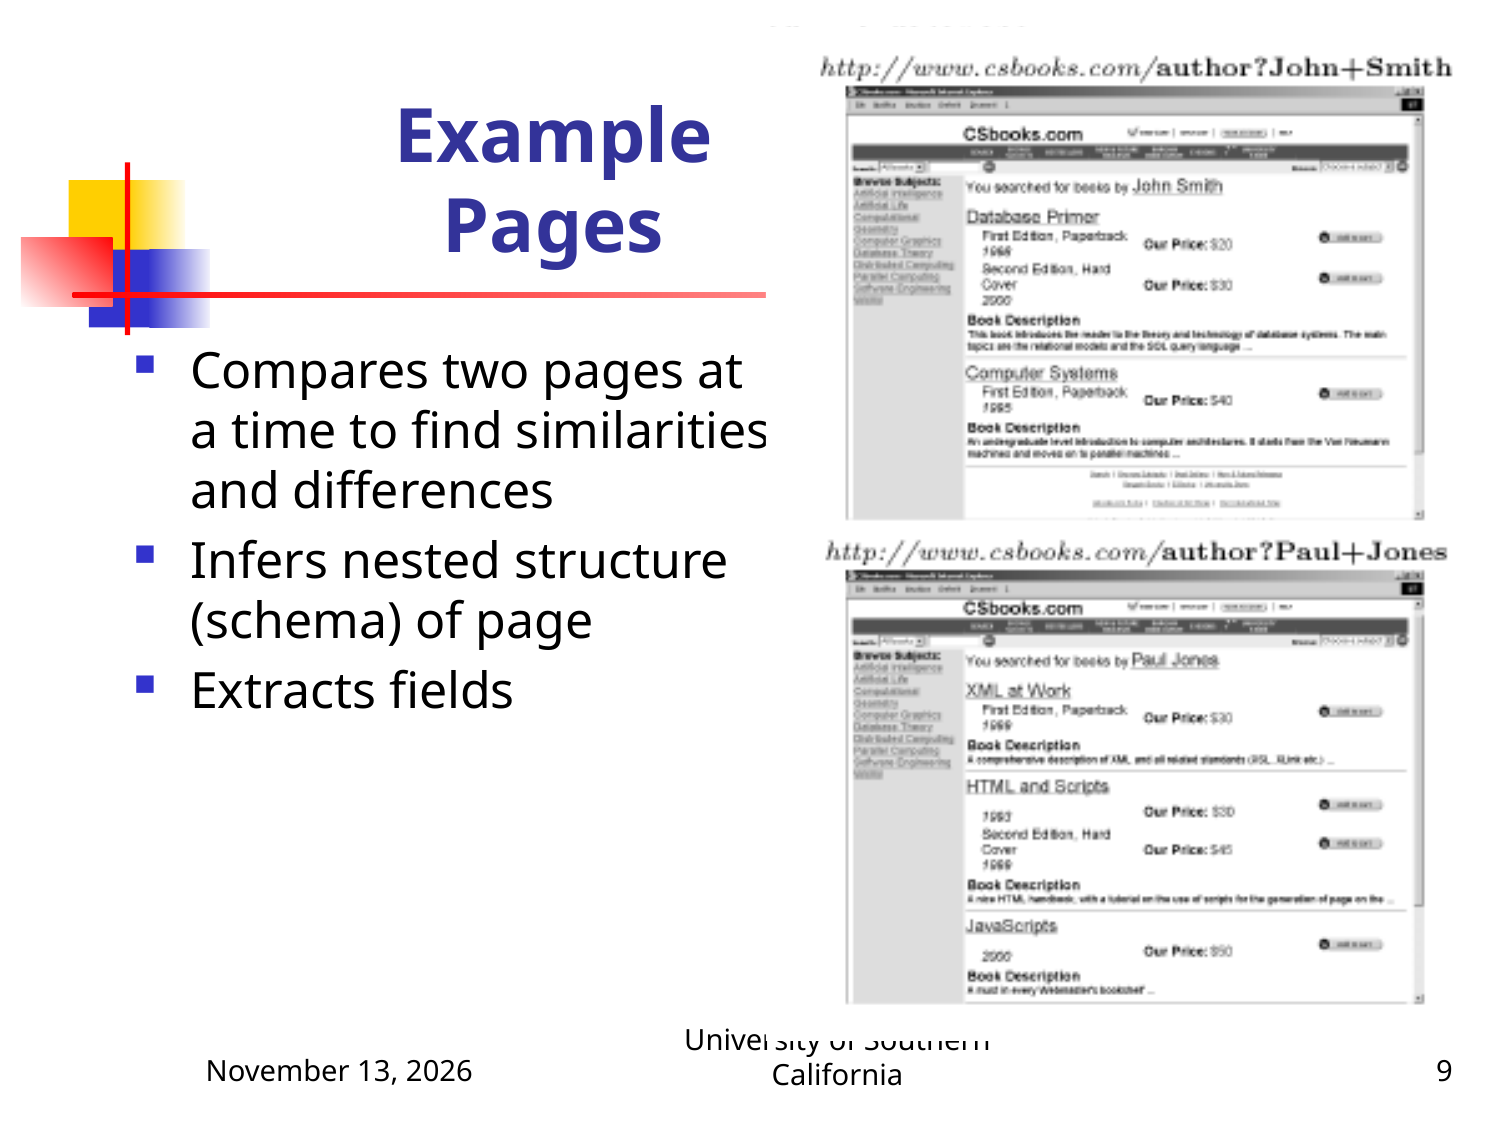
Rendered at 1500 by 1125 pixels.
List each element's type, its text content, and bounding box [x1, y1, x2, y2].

footer University of Southern California [599, 1023, 1076, 1100]
title Example Pages [188, 35, 760, 275]
slide_number 9 [1154, 1049, 1468, 1100]
list Compares two pages at a time to find similarities and differences Infers nested structure (schema) of page Extracts fields [118, 331, 760, 1006]
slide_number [190, 1023, 504, 1100]
picture [765, 26, 1476, 1041]
